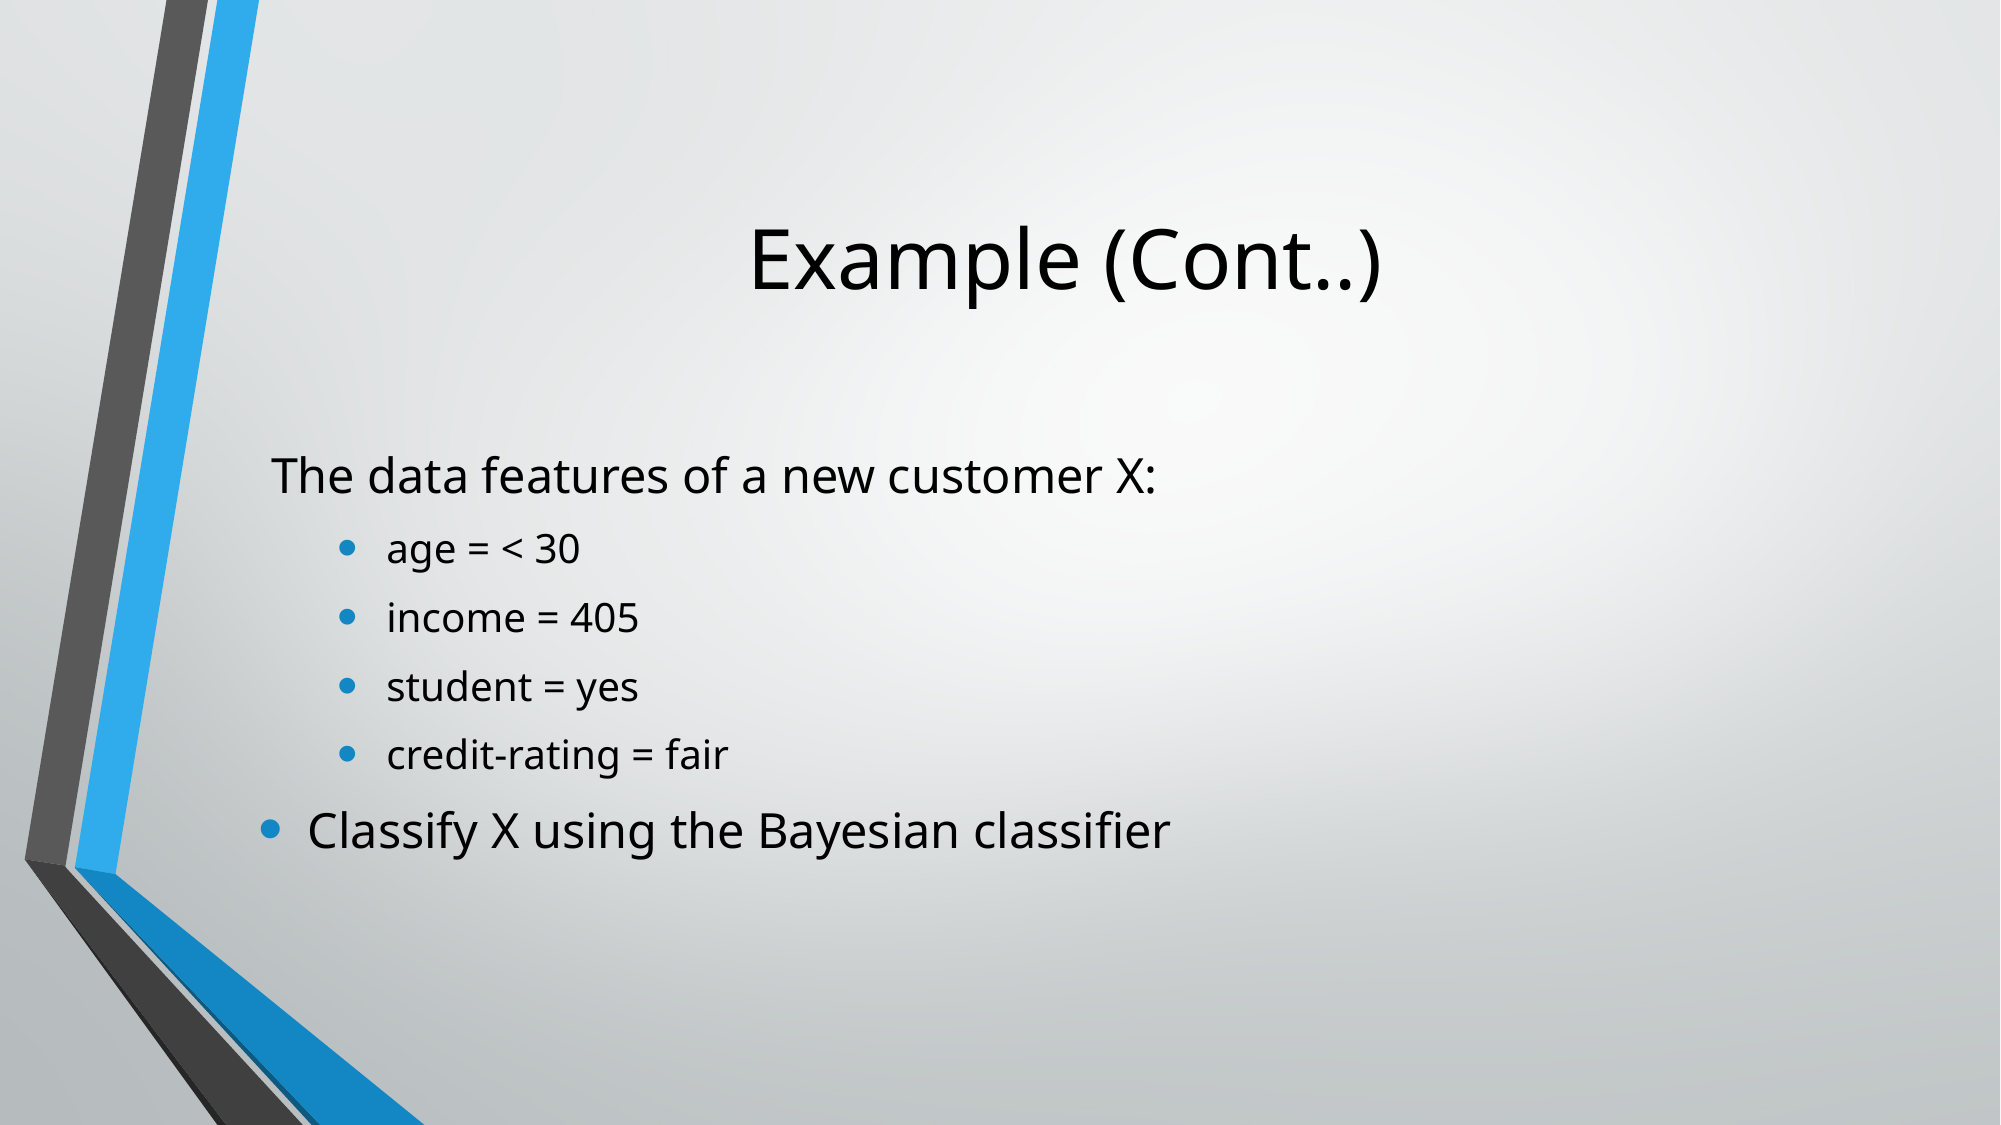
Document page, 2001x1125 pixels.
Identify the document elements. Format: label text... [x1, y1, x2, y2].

title Example (Cont..) [243, 112, 1887, 400]
